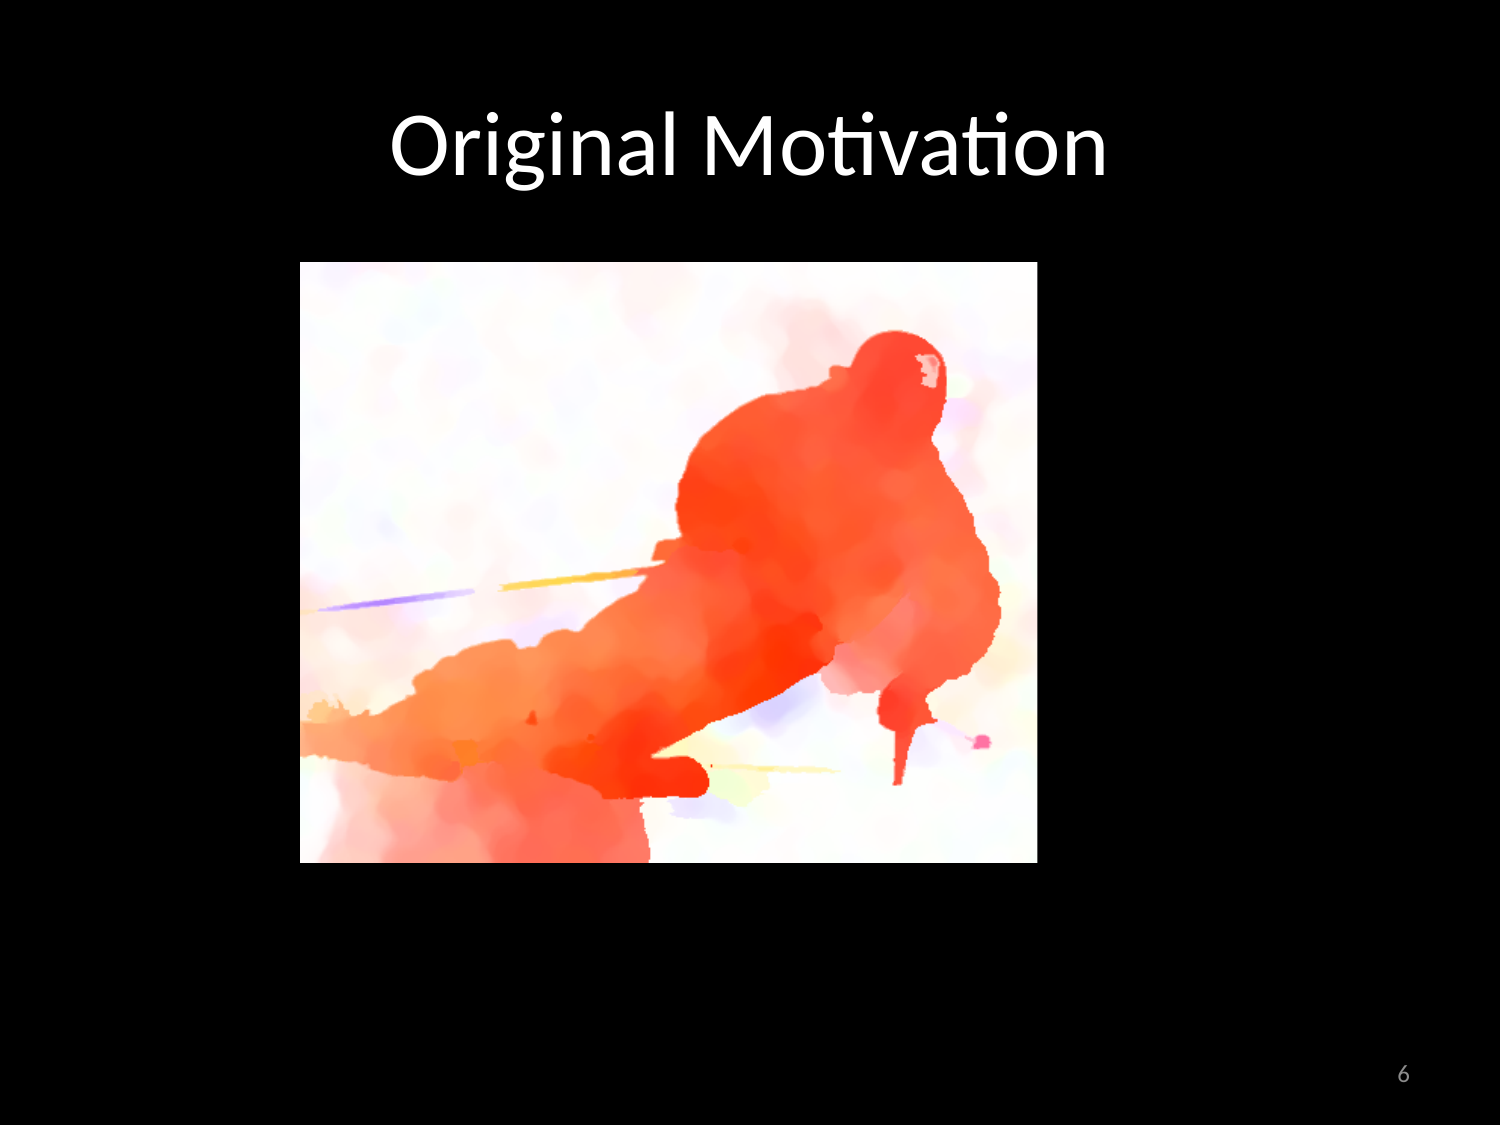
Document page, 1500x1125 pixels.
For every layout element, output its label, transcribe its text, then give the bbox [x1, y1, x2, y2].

text_box Original Motivation [74, 45, 1425, 233]
picture [299, 262, 1038, 863]
slide_number 6 [1074, 1042, 1425, 1103]
